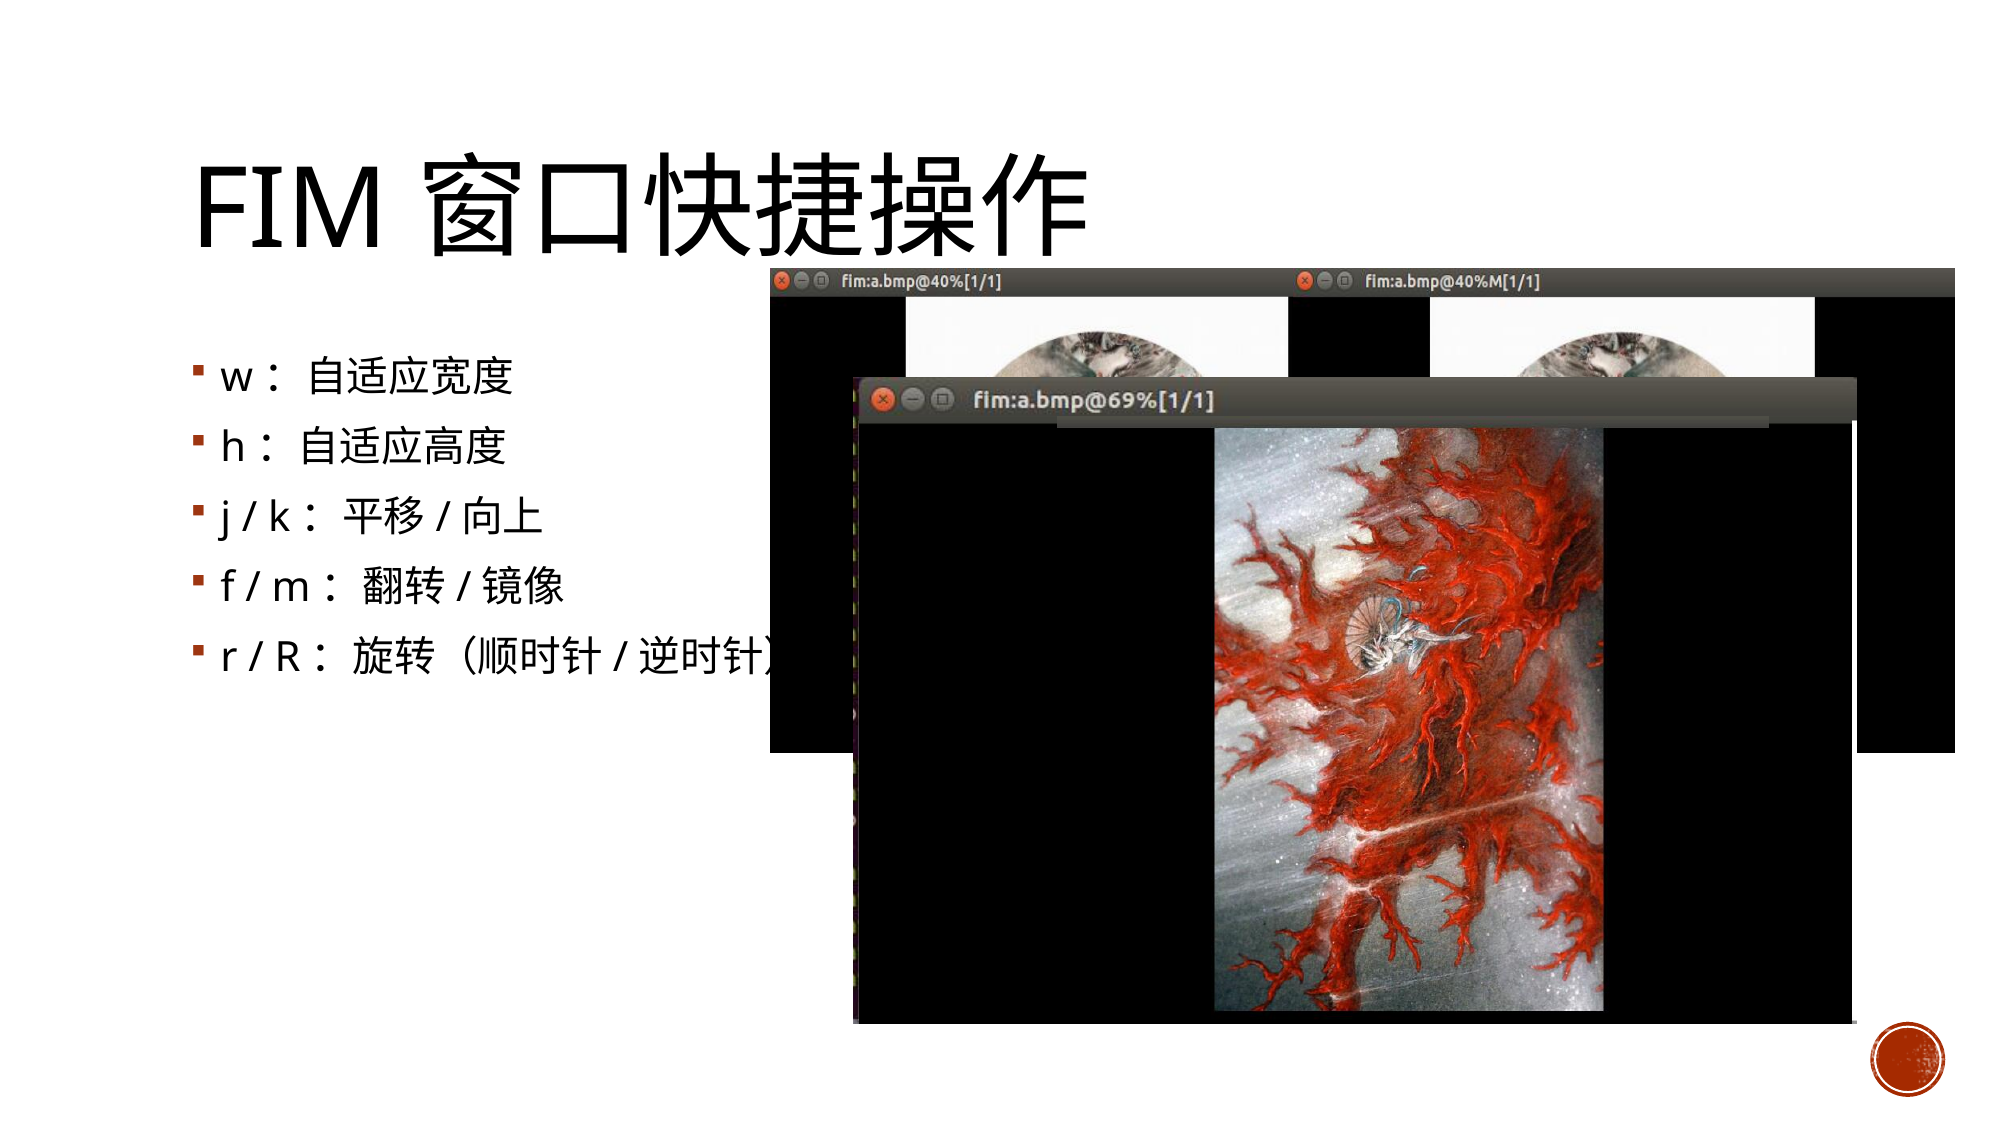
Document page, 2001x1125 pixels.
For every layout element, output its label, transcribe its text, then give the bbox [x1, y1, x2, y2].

list w：自适应宽度 h：自适应高度 j / k：平移/向上 f / m：翻转/镜像 r / R：旋转（顺时针/逆时针） [175, 348, 853, 1013]
picture [770, 268, 1955, 1024]
title Fim窗口快捷操作 [175, 79, 1826, 344]
